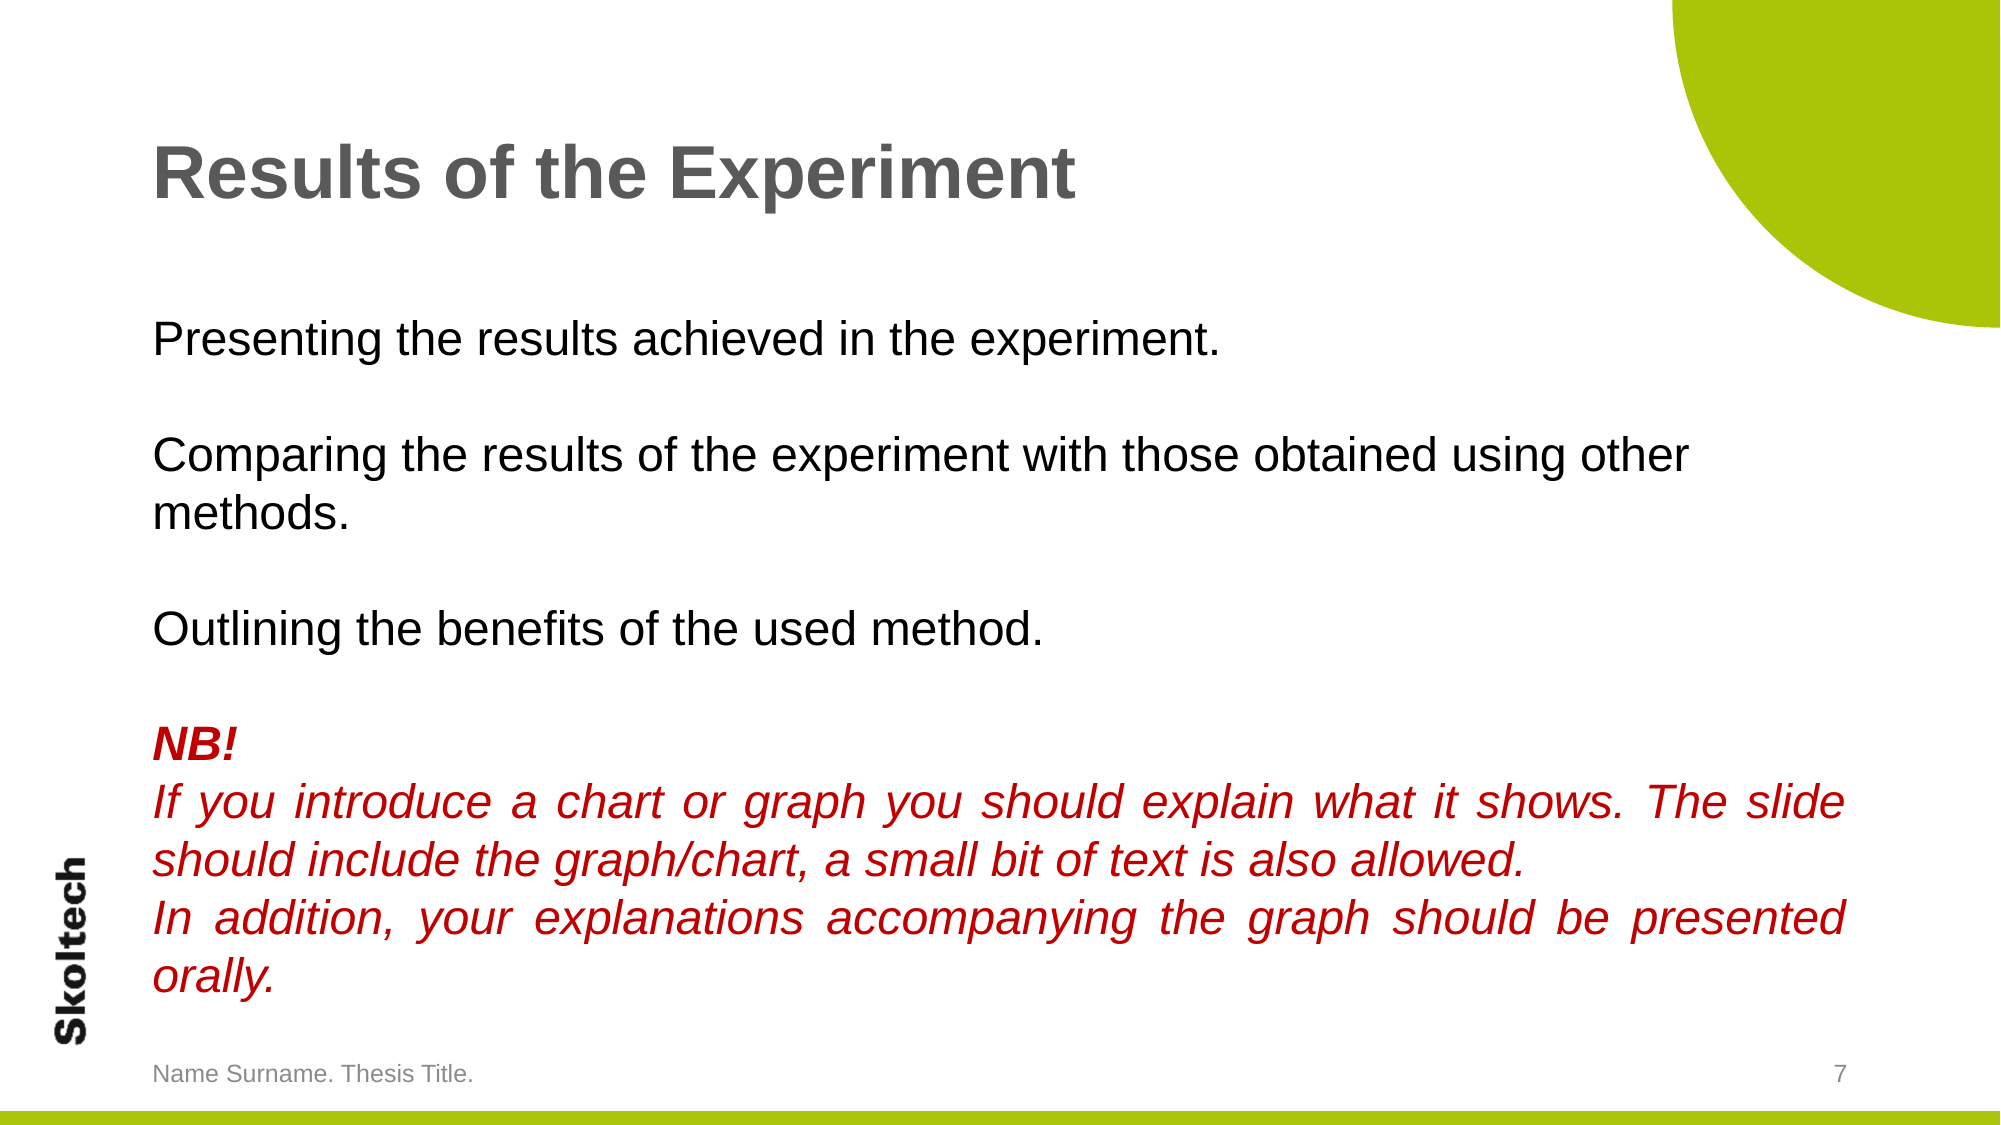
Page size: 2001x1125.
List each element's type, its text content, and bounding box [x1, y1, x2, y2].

picture [54, 853, 86, 1050]
slide_number 7 [1412, 1042, 1863, 1103]
footer Name Surname. Thesis Title. [137, 1042, 1338, 1103]
list Presenting the results achieved in the experiment. Comparing the results of the experiment with those obtained using other methods. Outlining the benefits of the used method. NB! If you introduce a chart or graph you should explain what it shows. The slide should include the graph/chart, a small bit of text is also allowed. In addition, your explanations accompanying the graph should be presented orally. [137, 299, 1863, 1014]
title Results of the Experiment [137, 59, 1863, 278]
